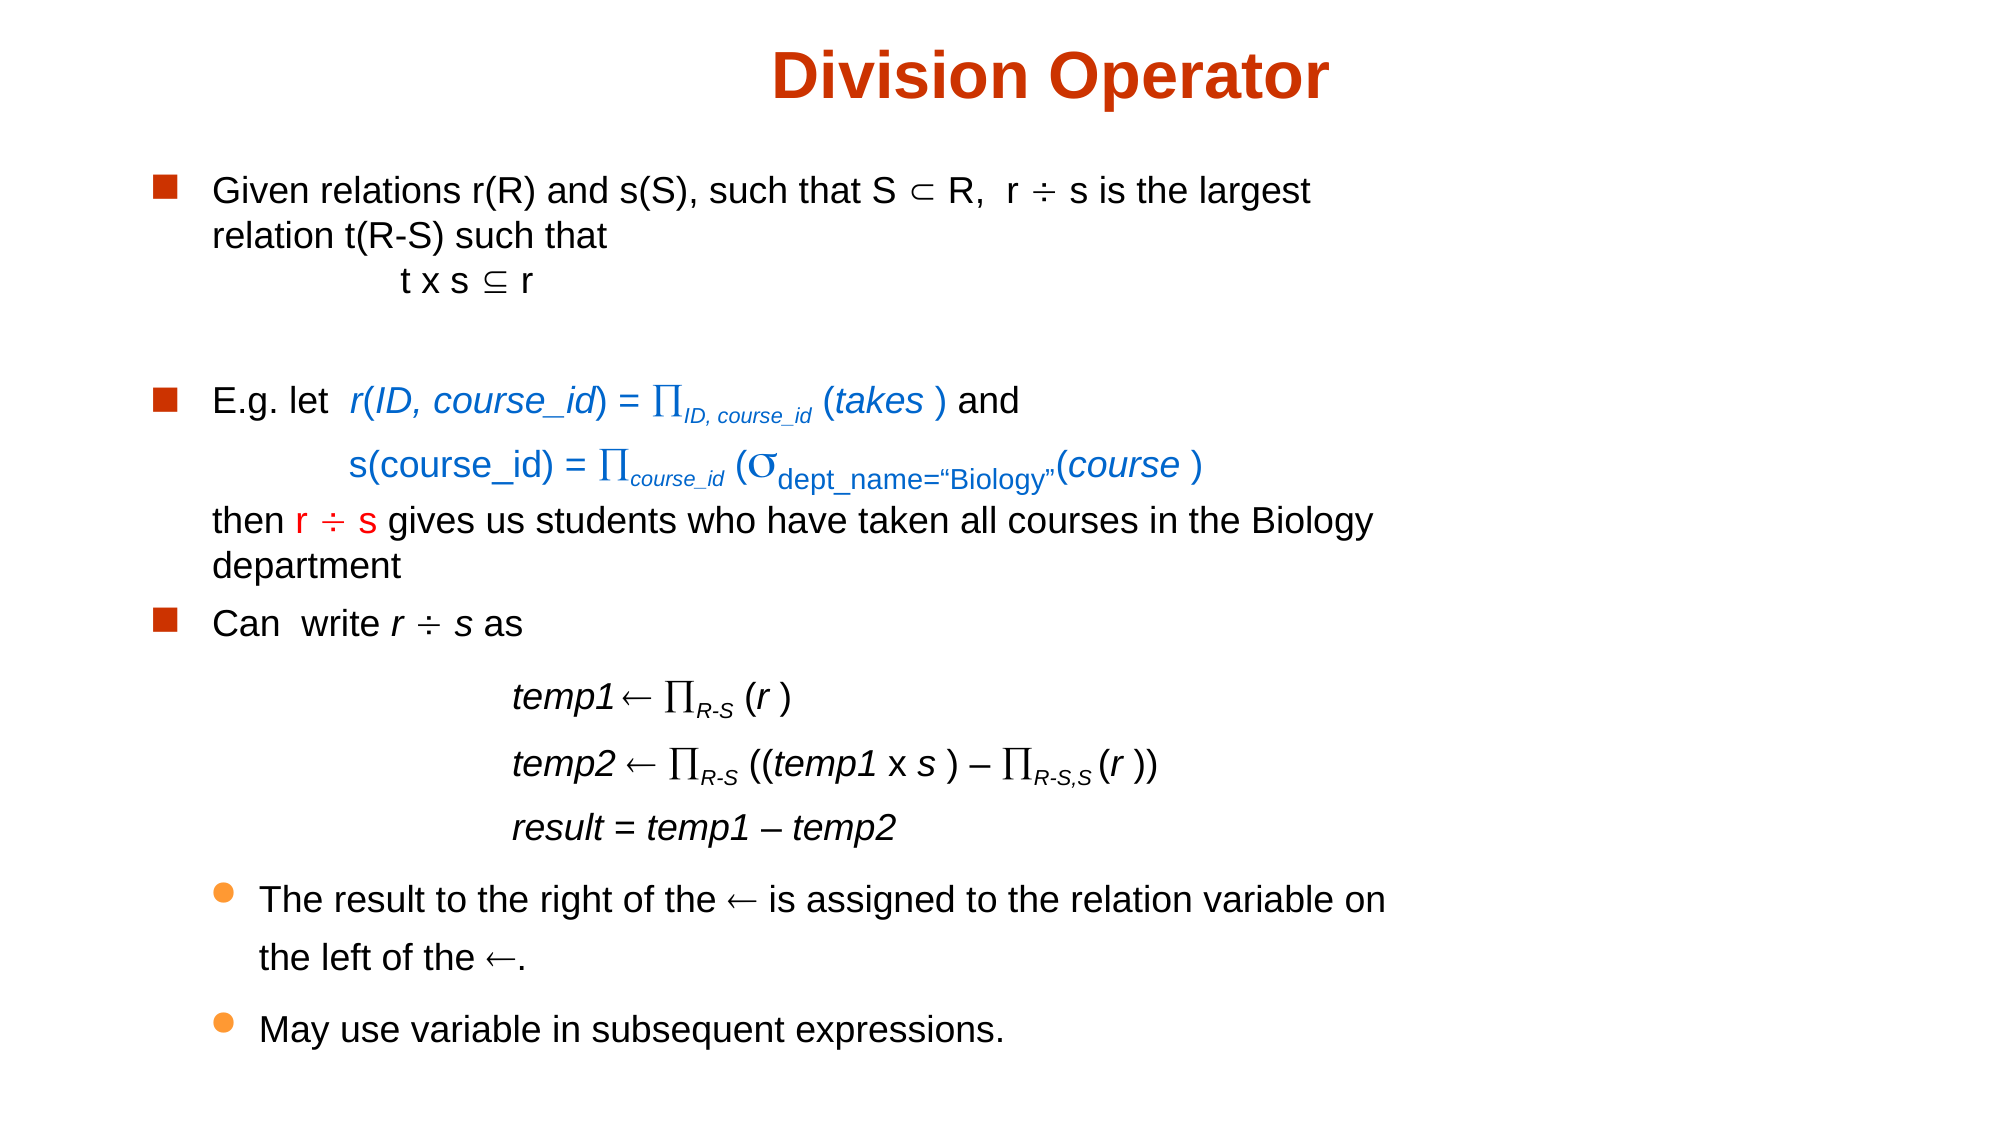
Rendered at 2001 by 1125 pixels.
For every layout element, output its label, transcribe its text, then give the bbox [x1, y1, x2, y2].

title Division Operator [167, 18, 1935, 120]
list Given relations r(R) and s(S), such that S  R, r  s is the largest relation t(R-S) such that t x s  r E.g. let r(ID, course_id) = ID, course_id (takes ) and s(course_id) = course_id (dept_name=“Biology”(course ) then r  s gives us students who have taken all courses in the Biology department Can write r  s as temp1  R-S (r ) temp2  R-S ((temp1 x s ) – R-S,S (r )) result = temp1 – temp2 The result to the right of the  is assigned to the relation variable on the left of the . May use variable in subsequent expressions. [140, 158, 1430, 1049]
